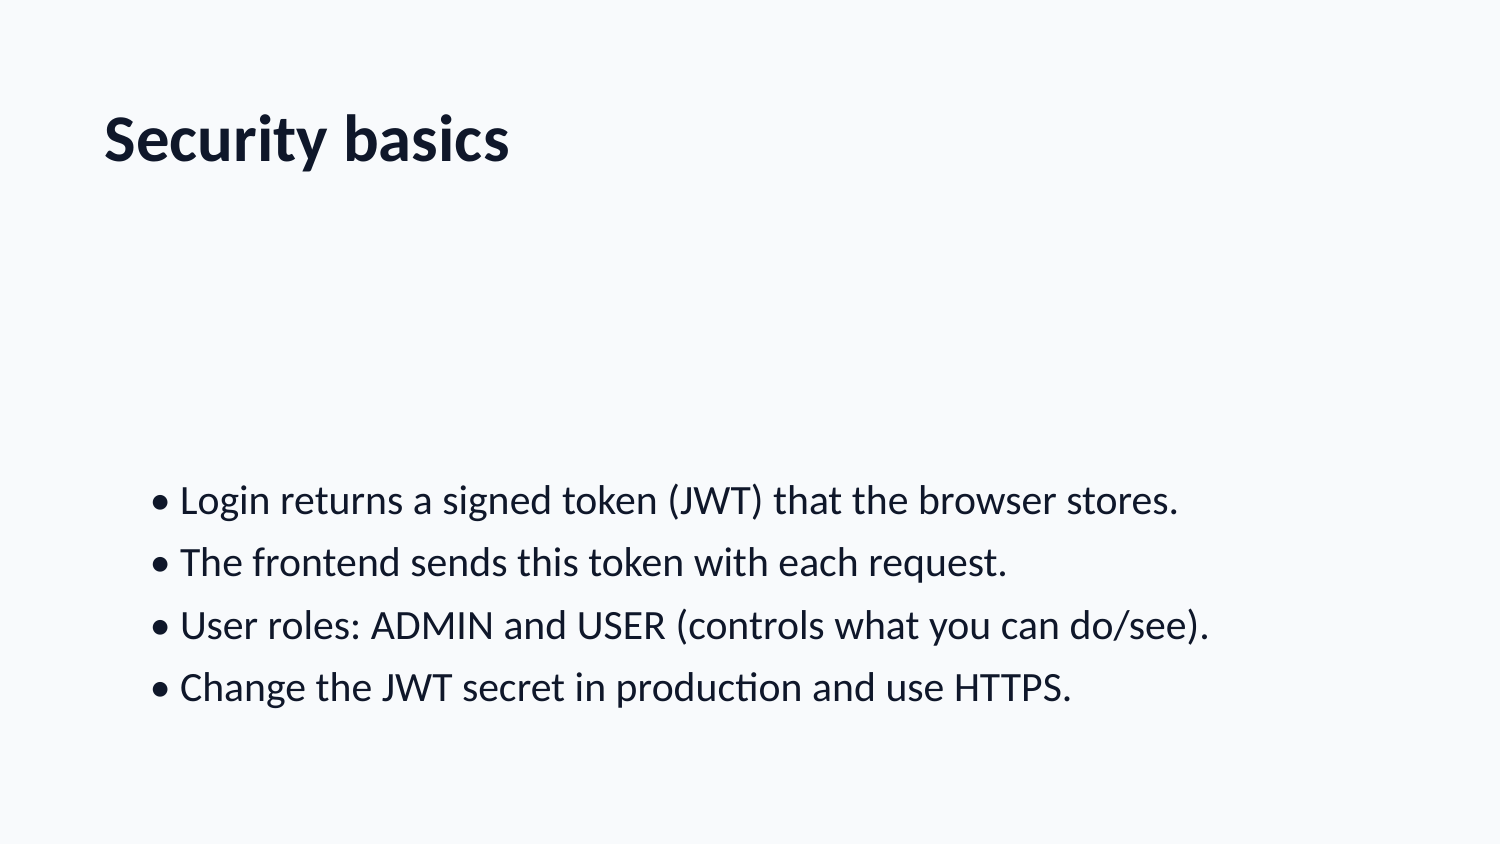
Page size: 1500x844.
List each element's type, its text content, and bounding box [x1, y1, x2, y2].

text_box Security basics [89, 89, 1410, 180]
text_box • Login returns a signed token (JWT) that the browser stores. • The frontend sends this token with each request. • User roles: ADMIN and USER (controls what you can do/see). • Change the JWT secret in production and use HTTPS. [134, 239, 1365, 844]
